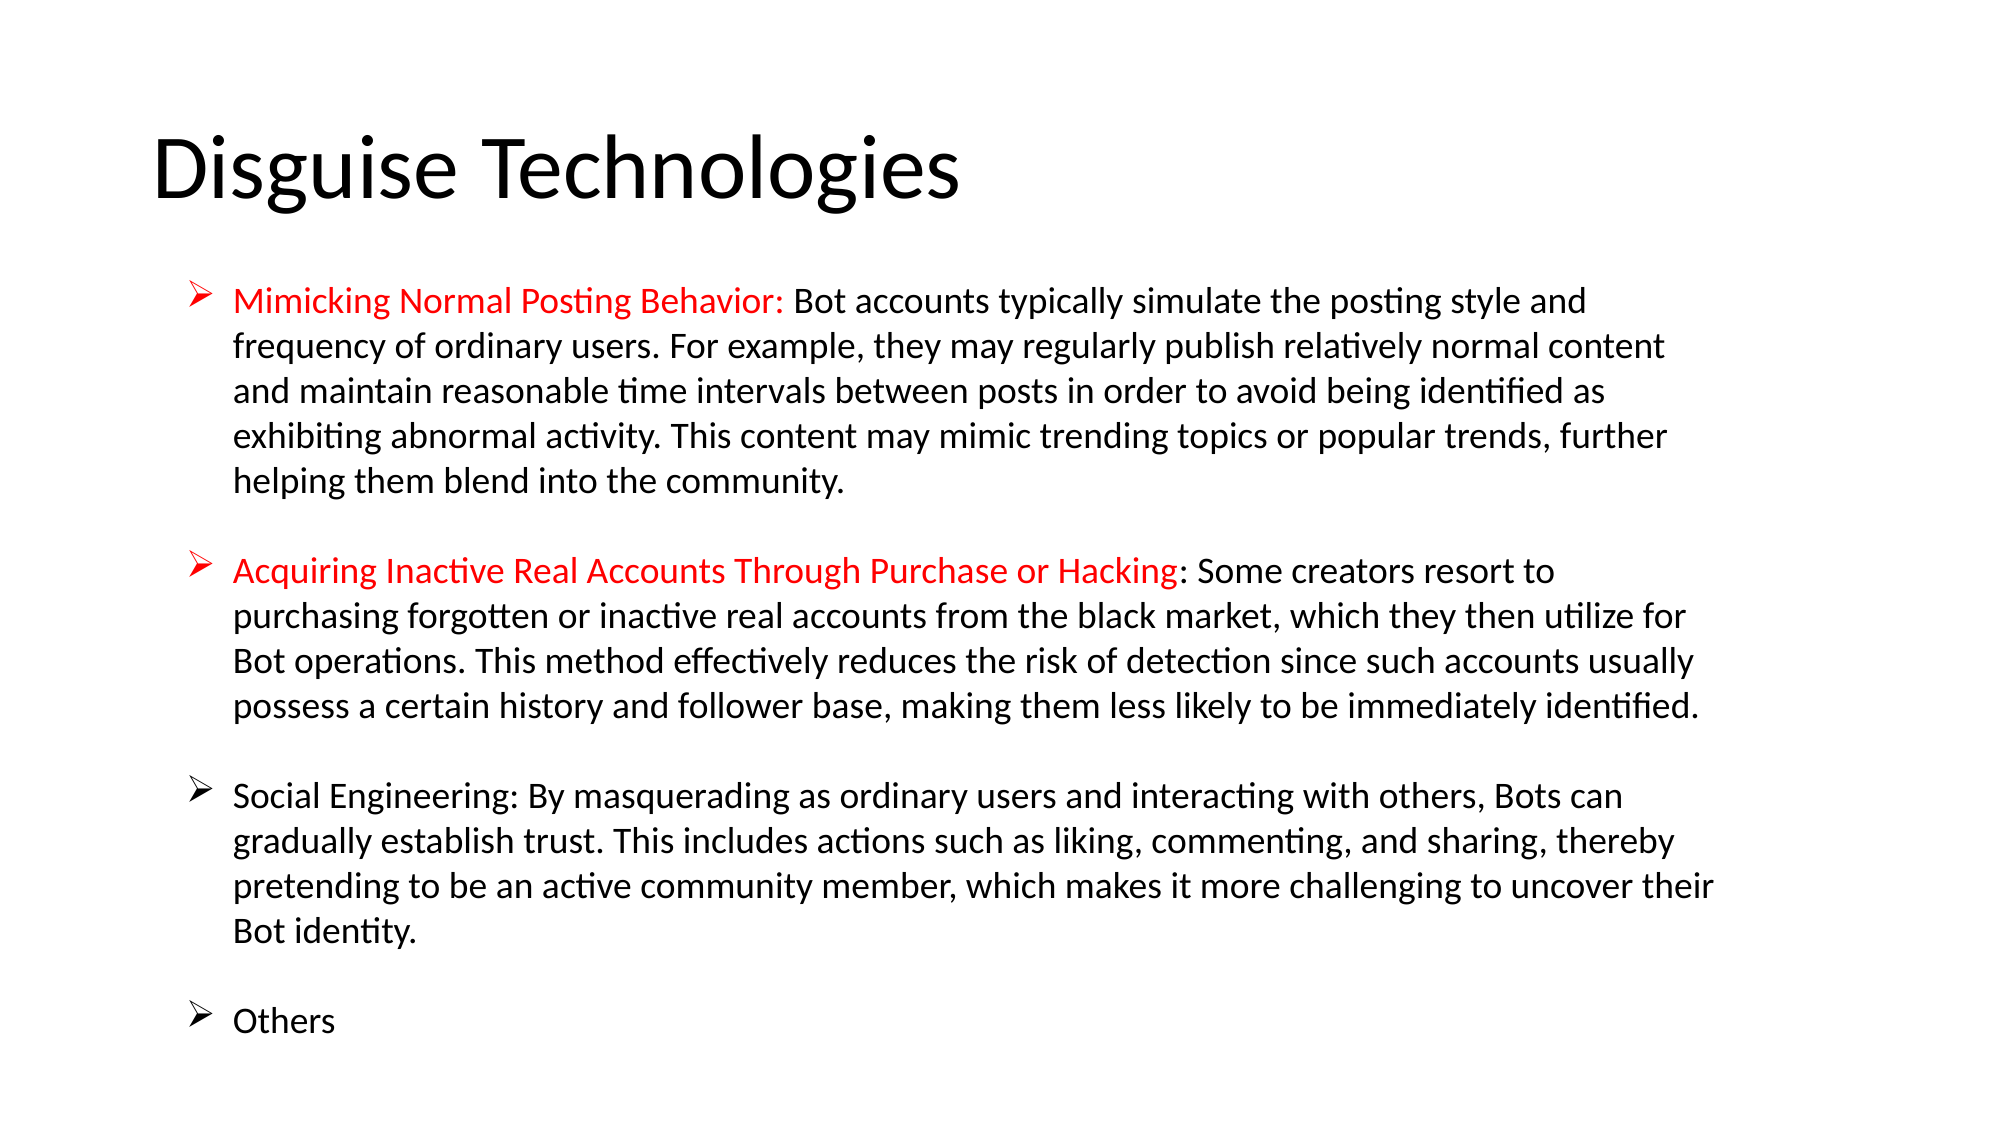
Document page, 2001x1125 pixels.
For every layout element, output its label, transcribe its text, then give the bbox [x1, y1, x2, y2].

text_box Mimicking Normal Posting Behavior: Bot accounts typically simulate the posting style and frequency of ordinary users. For example, they may regularly publish relatively normal content and maintain reasonable time intervals between posts in order to avoid being identified as exhibiting abnormal activity. This content may mimic trending topics or popular trends, further helping them blend into the community. Acquiring Inactive Real Accounts Through Purchase or Hacking: Some creators resort to purchasing forgotten or inactive real accounts from the black market, which they then utilize for Bot operations. This method effectively reduces the risk of detection since such accounts usually possess a certain history and follower base, making them less likely to be immediately identified. Social Engineering: By masquerading as ordinary users and interacting with others, Bots can gradually establish trust. This includes actions such as liking, commenting, and sharing, thereby pretending to be an active community member, which makes it more challenging to uncover their Bot identity. Others [171, 268, 1739, 1048]
title Disguise Technologies [137, 59, 1863, 278]
